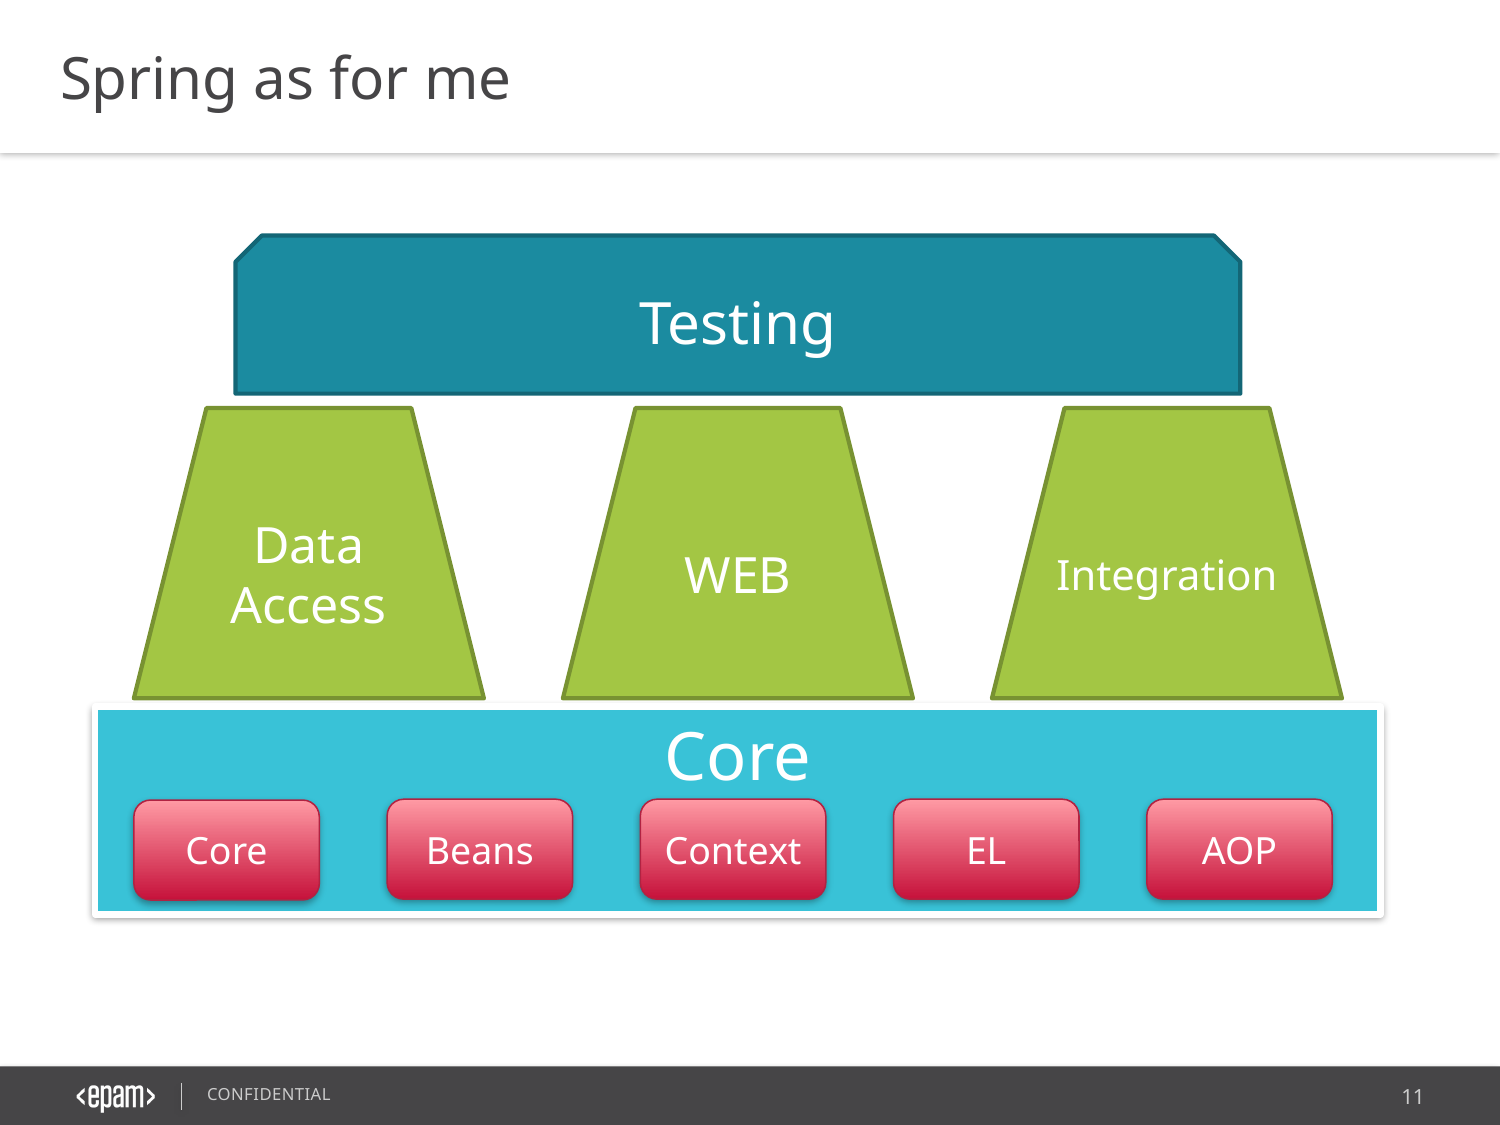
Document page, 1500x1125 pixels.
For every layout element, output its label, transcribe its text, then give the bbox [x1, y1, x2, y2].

text_box Core [92, 703, 1384, 918]
text_box EL [892, 798, 1080, 900]
text_box Core [133, 799, 321, 901]
text_box Context [639, 798, 827, 900]
list Spring as for me [0, 0, 1500, 153]
text_box WEB [560, 405, 915, 701]
text_box Integration [989, 405, 1345, 701]
text_box Testing [233, 233, 1243, 396]
text_box Beans [386, 798, 574, 900]
text_box Data Access [131, 405, 486, 701]
text_box AOP [1146, 798, 1334, 900]
picture [76, 1085, 155, 1113]
